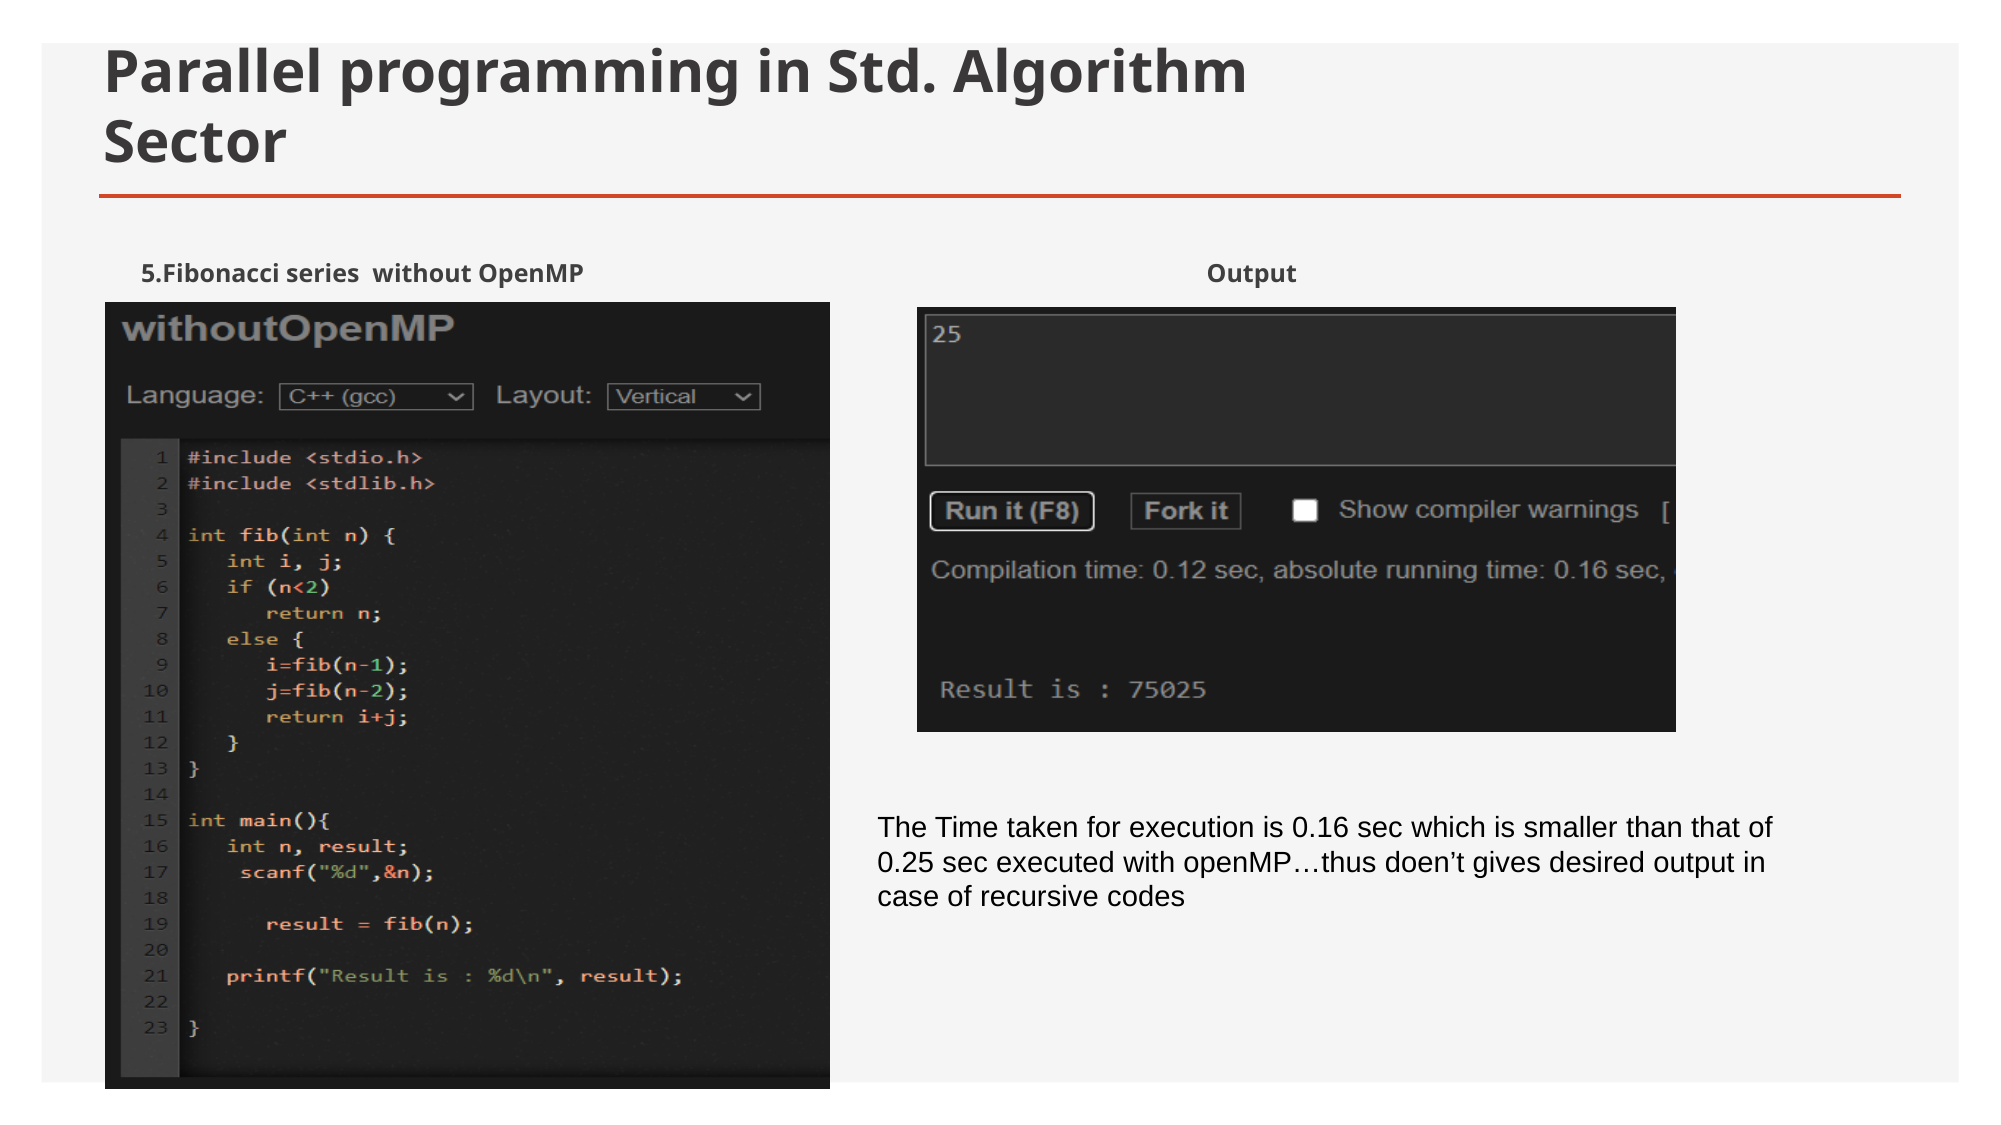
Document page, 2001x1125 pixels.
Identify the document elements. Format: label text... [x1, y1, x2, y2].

picture [105, 302, 830, 1089]
title Parallel programming in Std. Algorithm Sector [88, 76, 1294, 182]
picture [917, 306, 1677, 732]
list 5.Fibonacci series without OpenMP Output [88, 235, 1931, 1099]
text_box The Time taken for execution is 0.16 sec which is smaller than that of 0.25 sec executed with openMP…thus doen’t gives desired output in case of recursive codes [862, 800, 1815, 921]
